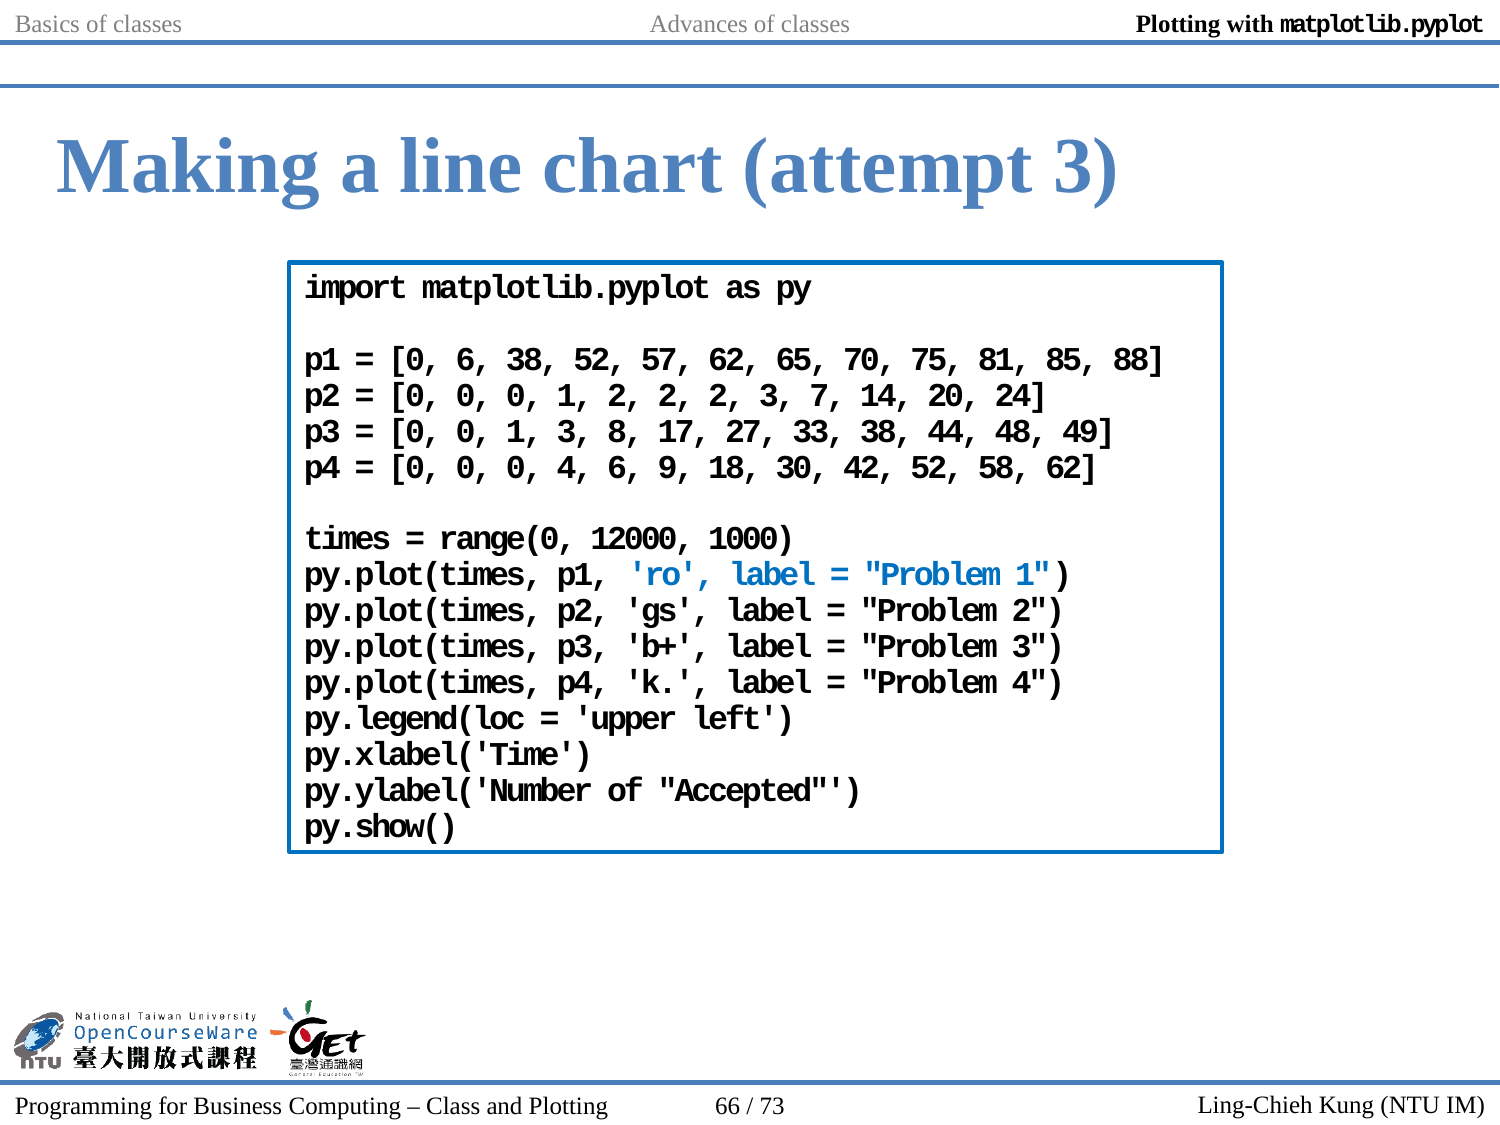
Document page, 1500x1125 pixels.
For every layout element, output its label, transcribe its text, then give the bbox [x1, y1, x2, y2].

text_box [998, 42, 1500, 86]
text_box [501, 42, 998, 86]
text_box Plotting with matplotlib.pyplot [998, 0, 1500, 42]
text_box [0, 42, 501, 86]
picture [0, 999, 373, 1083]
title Making a line chart (attempt 3) [41, 90, 1471, 233]
text_box Basics of classes [0, 0, 501, 42]
text_box Advances of classes [501, 0, 998, 42]
text_box import matplotlib.pyplot as py p1 = [0, 6, 38, 52, 57, 62, 65, 70, 75, 81, 85, 88] p2 = [0, 0, 0, 1, 2, 2, 2, 3, 7, 14, 20, 24] p3 = [0, 0, 1, 3, 8, 17, 27, 33, 38, 44, 48, 49] p4 = [0, 0, 0, 4, 6, 9, 18, 30, 42, 52, 58, 62] times = range(0, 12000, 1000) py.plot(times, p1, 'ro', label = "Problem 1") py.plot(times, p2, 'gs', label = "Problem 2") py.plot(times, p3, 'b+', label = "Problem 3") py.plot(times, p4, 'k.', label = "Problem 4") py.legend(loc = 'upper left') py.xlabel('Time') py.ylabel('Number of "Accepted"') py.show() [287, 260, 1224, 854]
